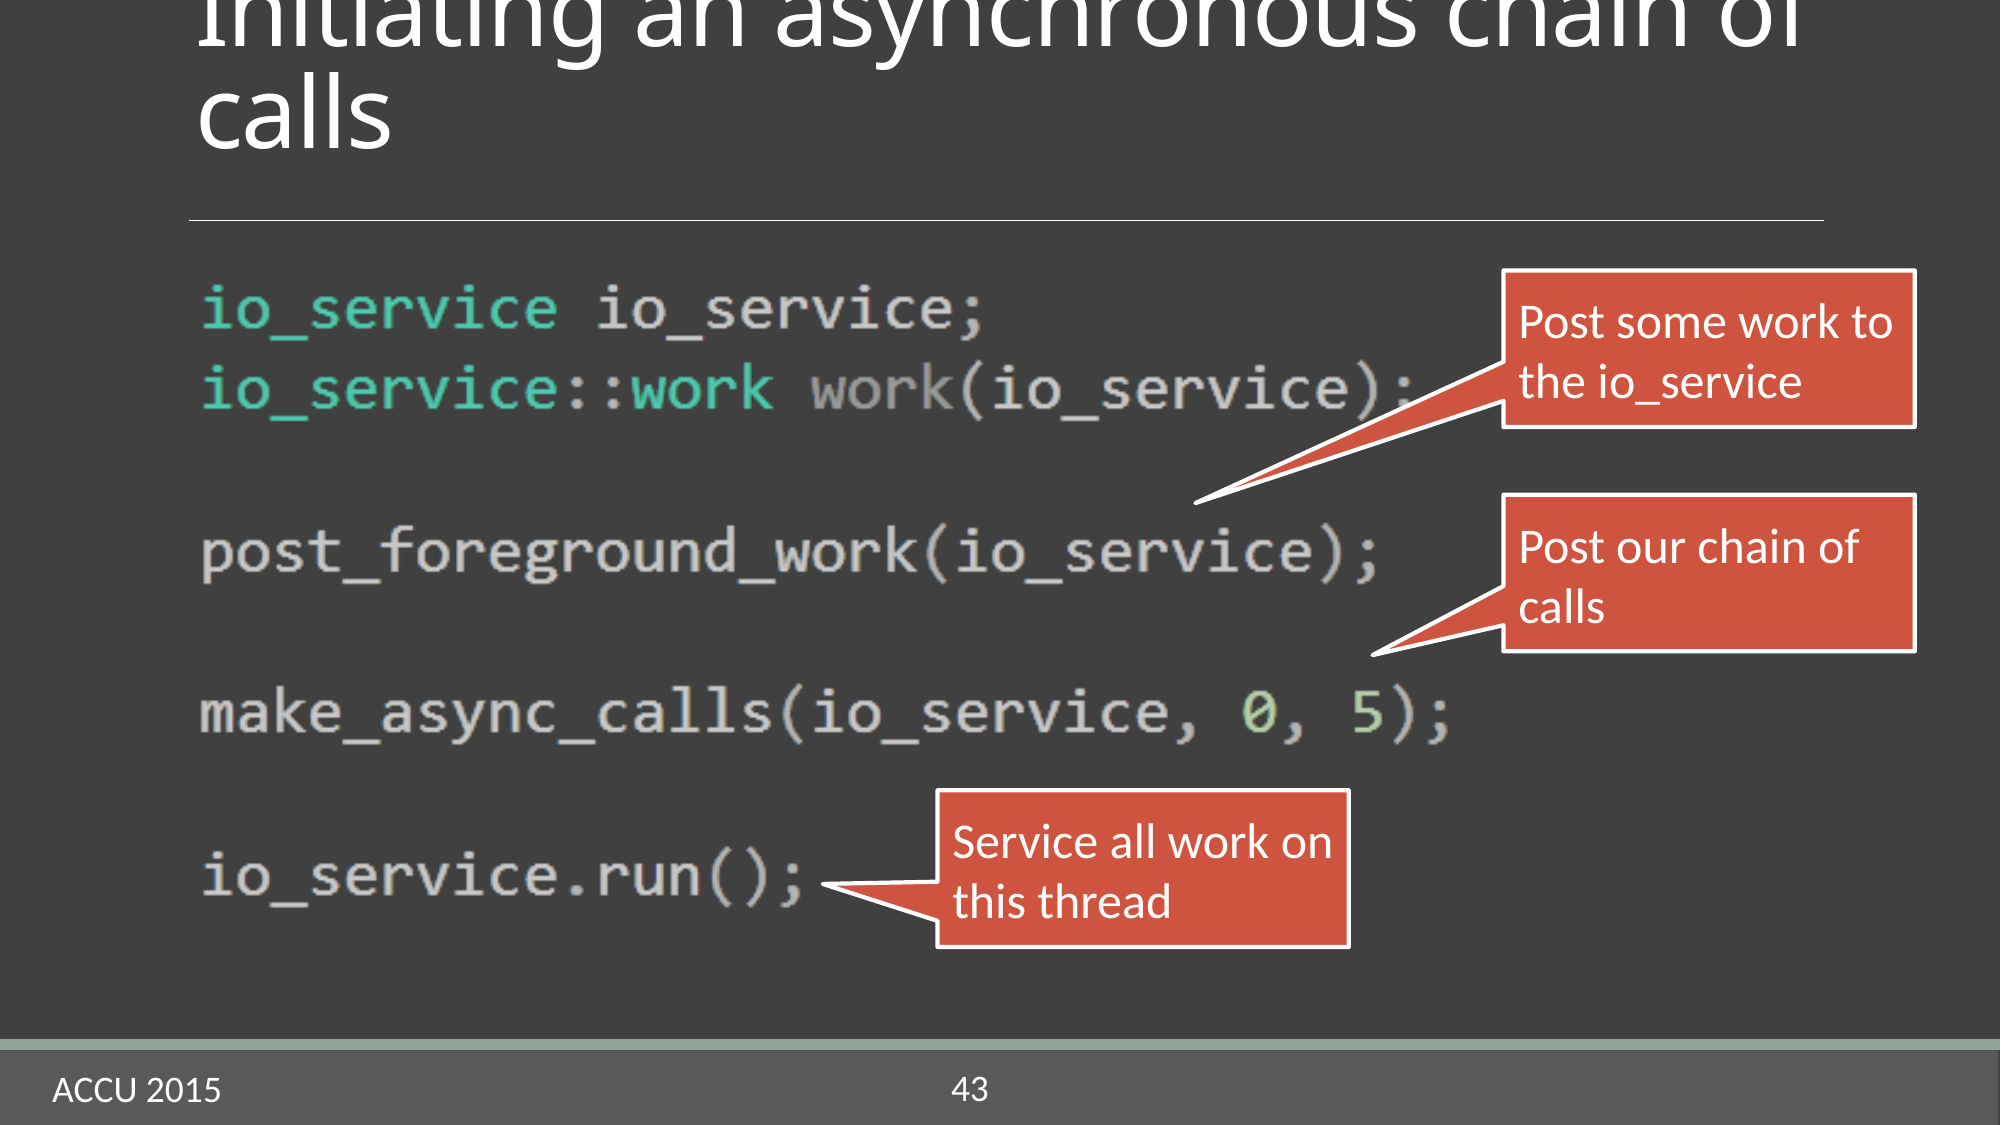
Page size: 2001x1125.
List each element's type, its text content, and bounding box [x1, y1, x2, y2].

title Initiating an asynchronous chain of calls [180, 33, 1830, 177]
picture [179, 260, 1487, 948]
text_box Post some work to the io_service [1494, 268, 1917, 430]
text_box Post our chain of calls [1494, 492, 1917, 654]
